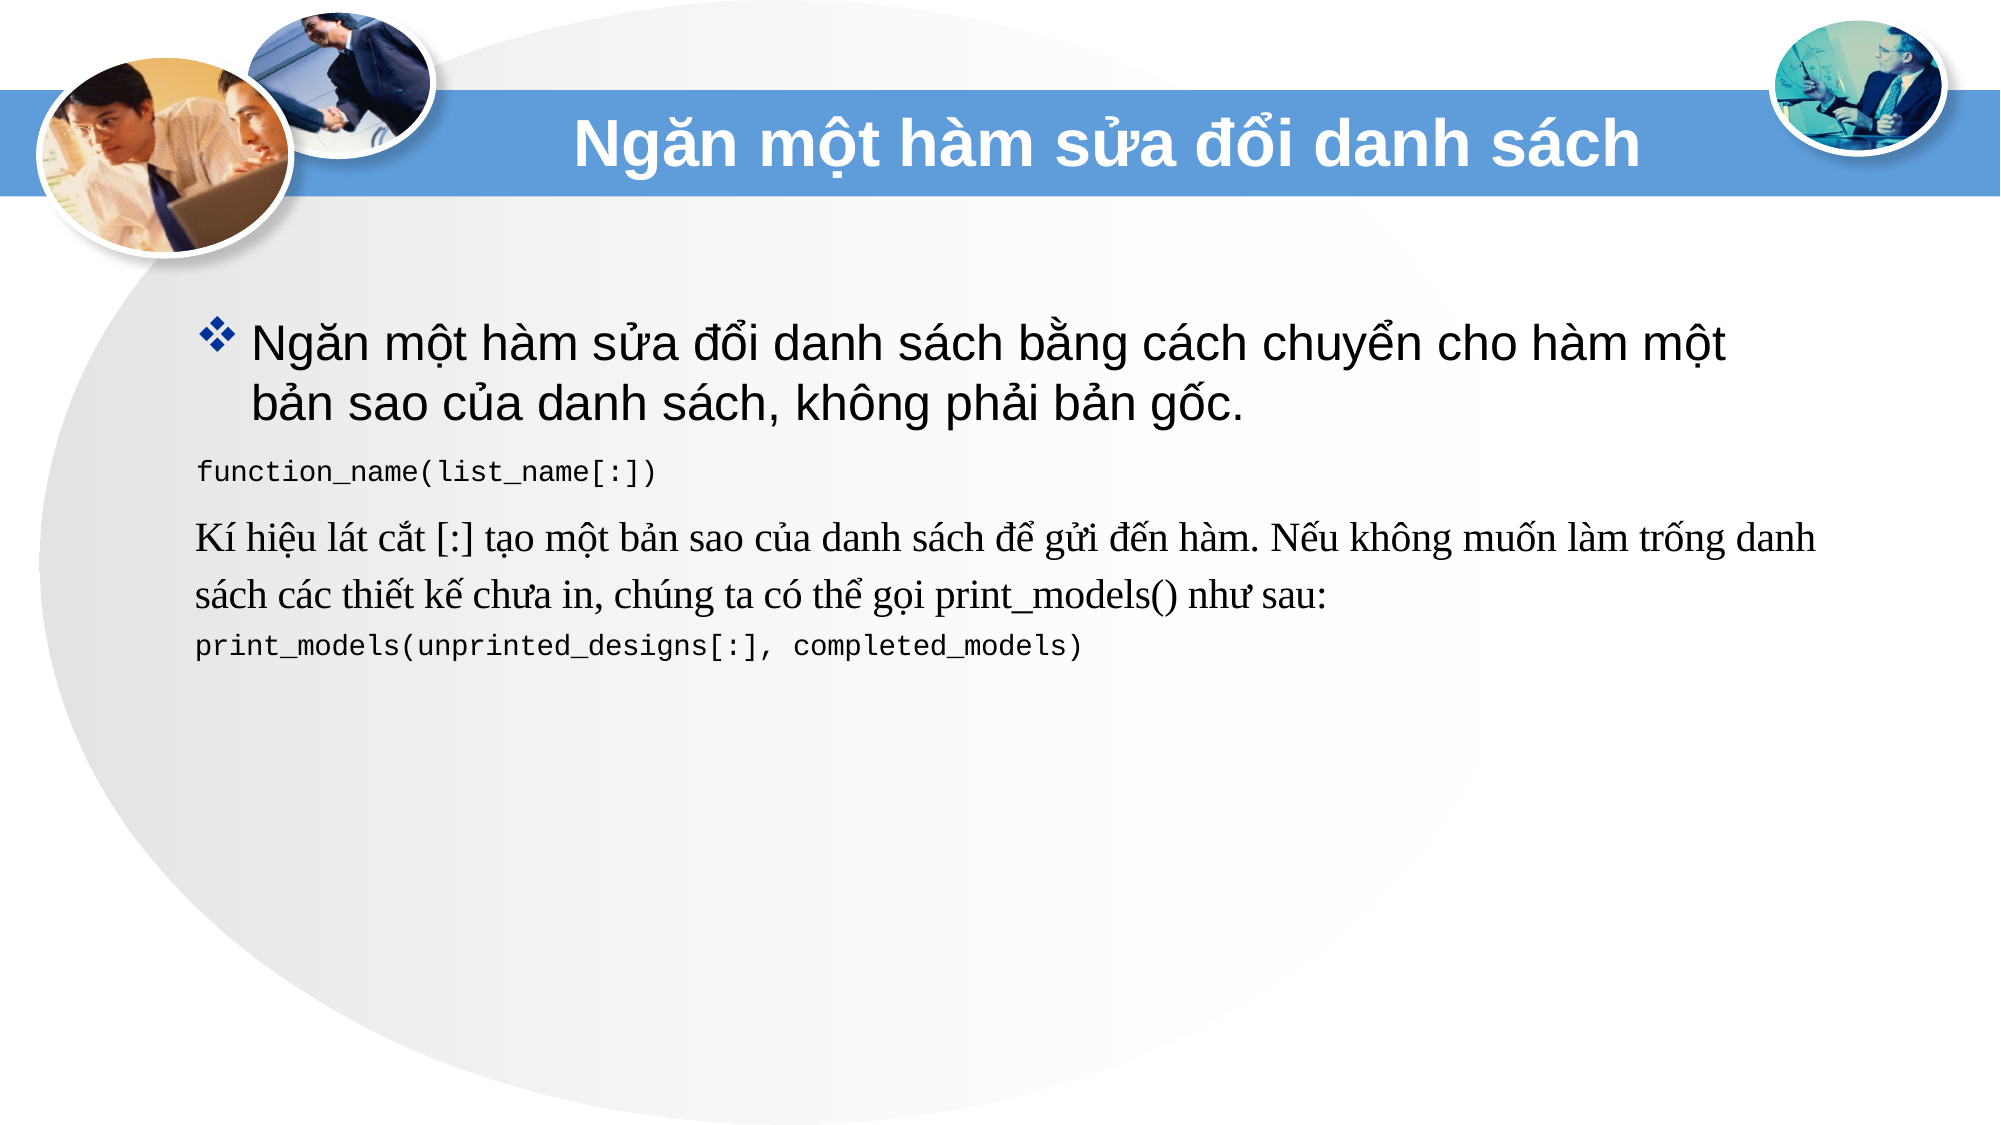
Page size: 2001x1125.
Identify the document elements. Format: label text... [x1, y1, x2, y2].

picture [43, 58, 288, 252]
picture [248, 13, 430, 152]
title Ngăn một hàm sửa đổi danh sách [450, 99, 1767, 180]
picture [1775, 21, 1941, 150]
text_box function_name(list_name[:]) [181, 439, 691, 494]
text_box Kí hiệu lát cắt [:] tạo một bản sao của danh sách để gửi đến hàm. Nếu không muốn làm trống danh sách các thiết kế chưa in, chúng ta có thể gọi print_models() như sau: [179, 494, 1830, 625]
text_box print_models(unprinted_designs[:], completed_models) [180, 614, 1720, 669]
list Ngăn một hàm sửa đổi danh sách bằng cách chuyển cho hàm một bản sao của danh sách, không phải bản gốc. [180, 302, 1830, 442]
